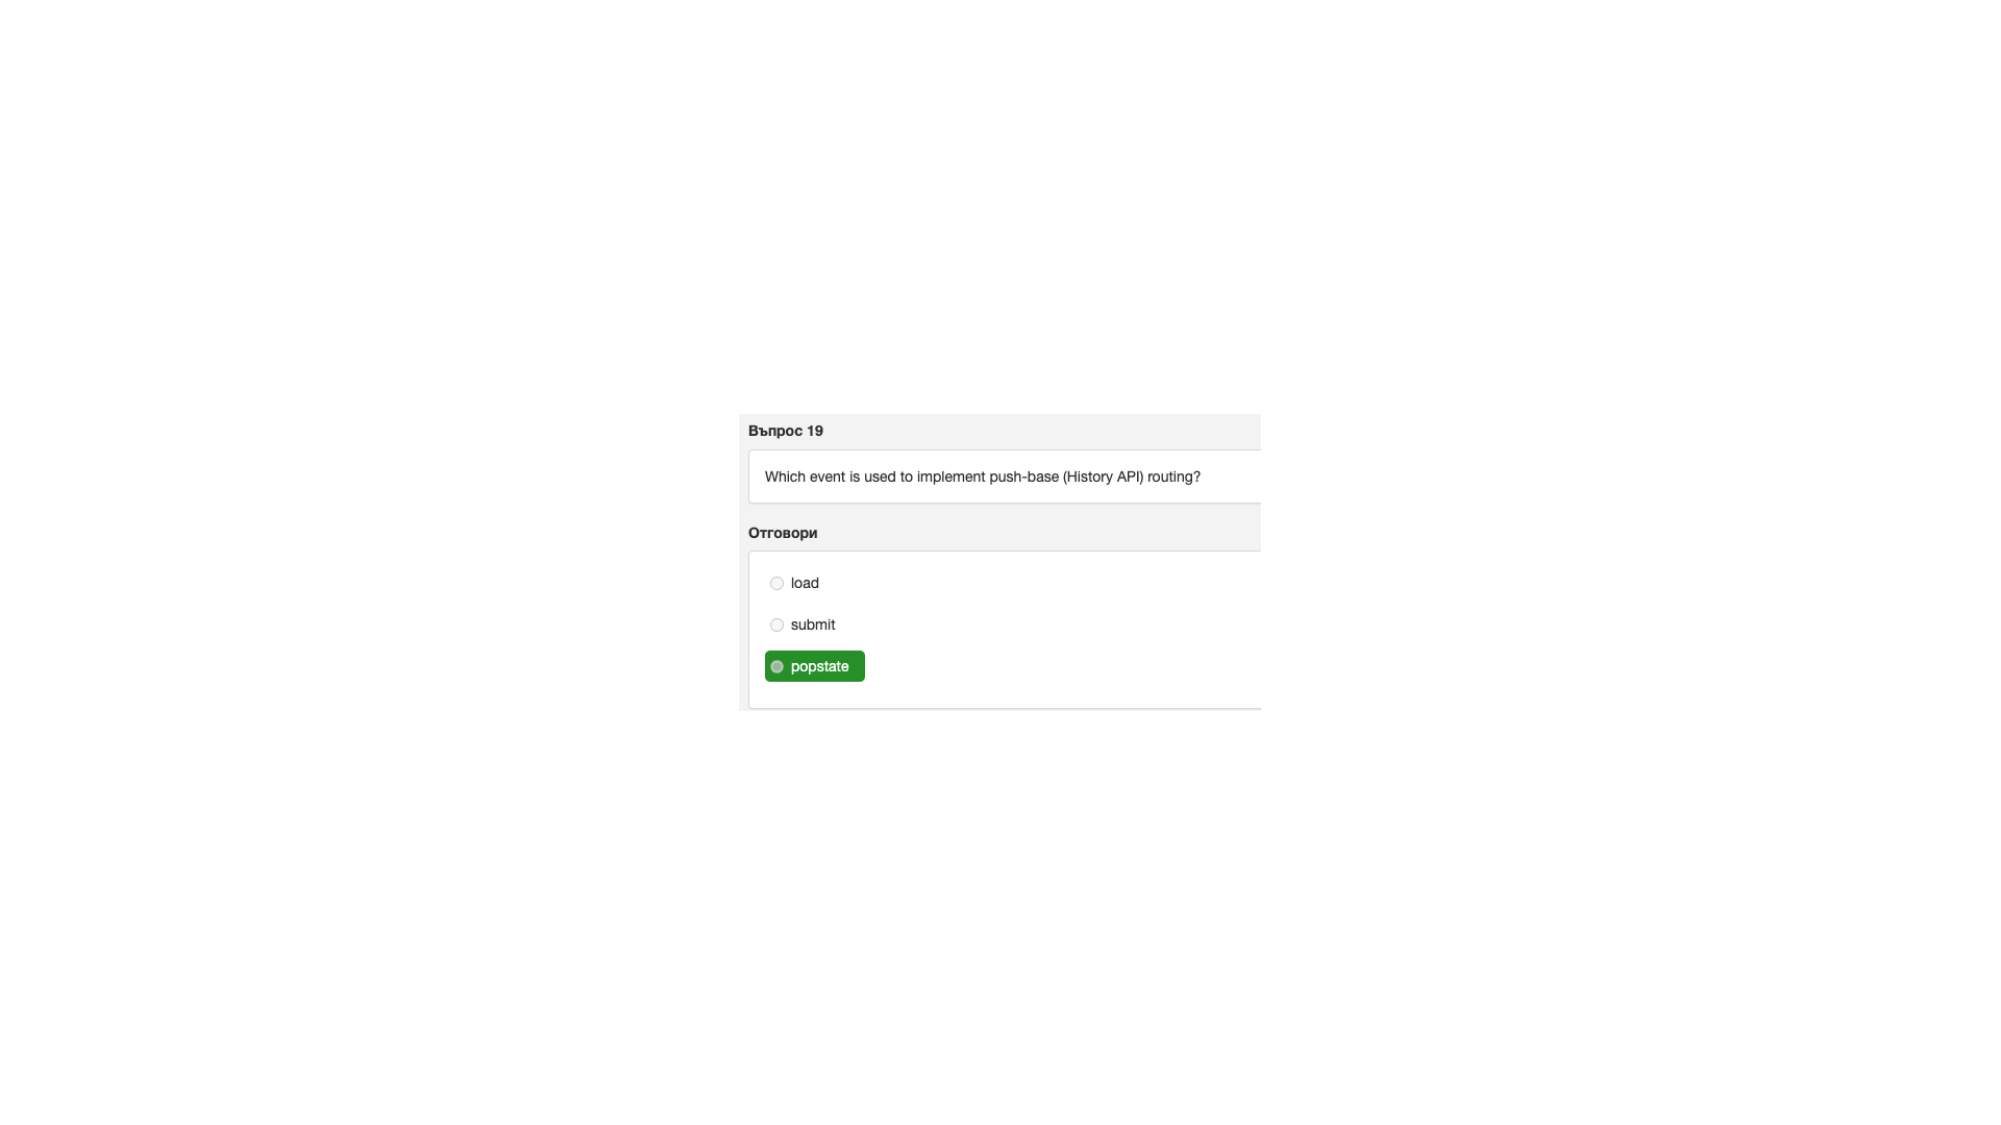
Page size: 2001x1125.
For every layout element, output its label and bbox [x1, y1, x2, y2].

picture [739, 414, 1261, 711]
